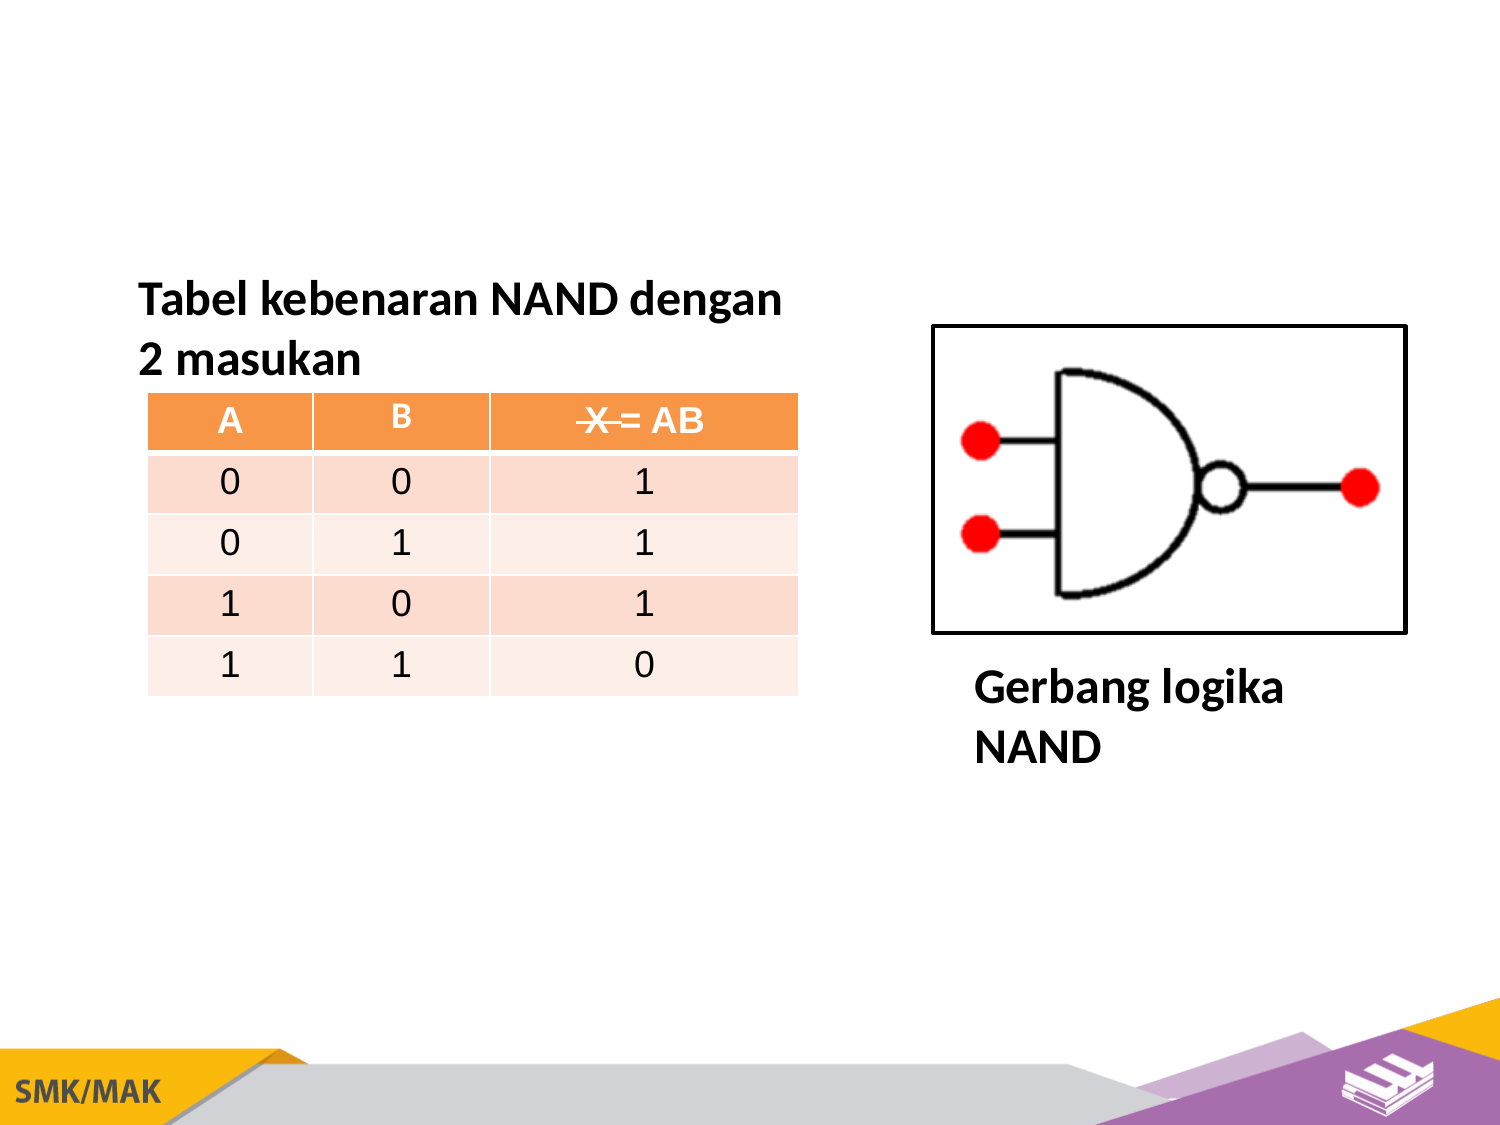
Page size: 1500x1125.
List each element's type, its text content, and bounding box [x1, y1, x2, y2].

table_cell 1 [314, 637, 489, 696]
table_cell 0 [148, 515, 312, 574]
text_box Tabel kebenaran NAND dengan 2 masukan [123, 258, 821, 393]
table_cell 0 [314, 456, 489, 513]
table_cell 1 [314, 515, 489, 574]
table_header A [148, 393, 312, 450]
table_cell 1 [491, 456, 798, 513]
text_box Gerbang logika NAND [959, 645, 1412, 781]
table_cell 0 [314, 576, 489, 635]
table_cell 0 [491, 637, 798, 696]
table_cell 1 [491, 576, 798, 635]
text_box [933, 326, 1406, 634]
table_cell 1 [148, 637, 312, 696]
picture [944, 337, 1394, 622]
table_header B [314, 393, 489, 450]
picture [0, 998, 1500, 1125]
table_cell 0 [148, 456, 312, 513]
table_cell 1 [148, 576, 312, 635]
table_cell 1 [491, 515, 798, 574]
table_header X = AB [491, 393, 798, 450]
